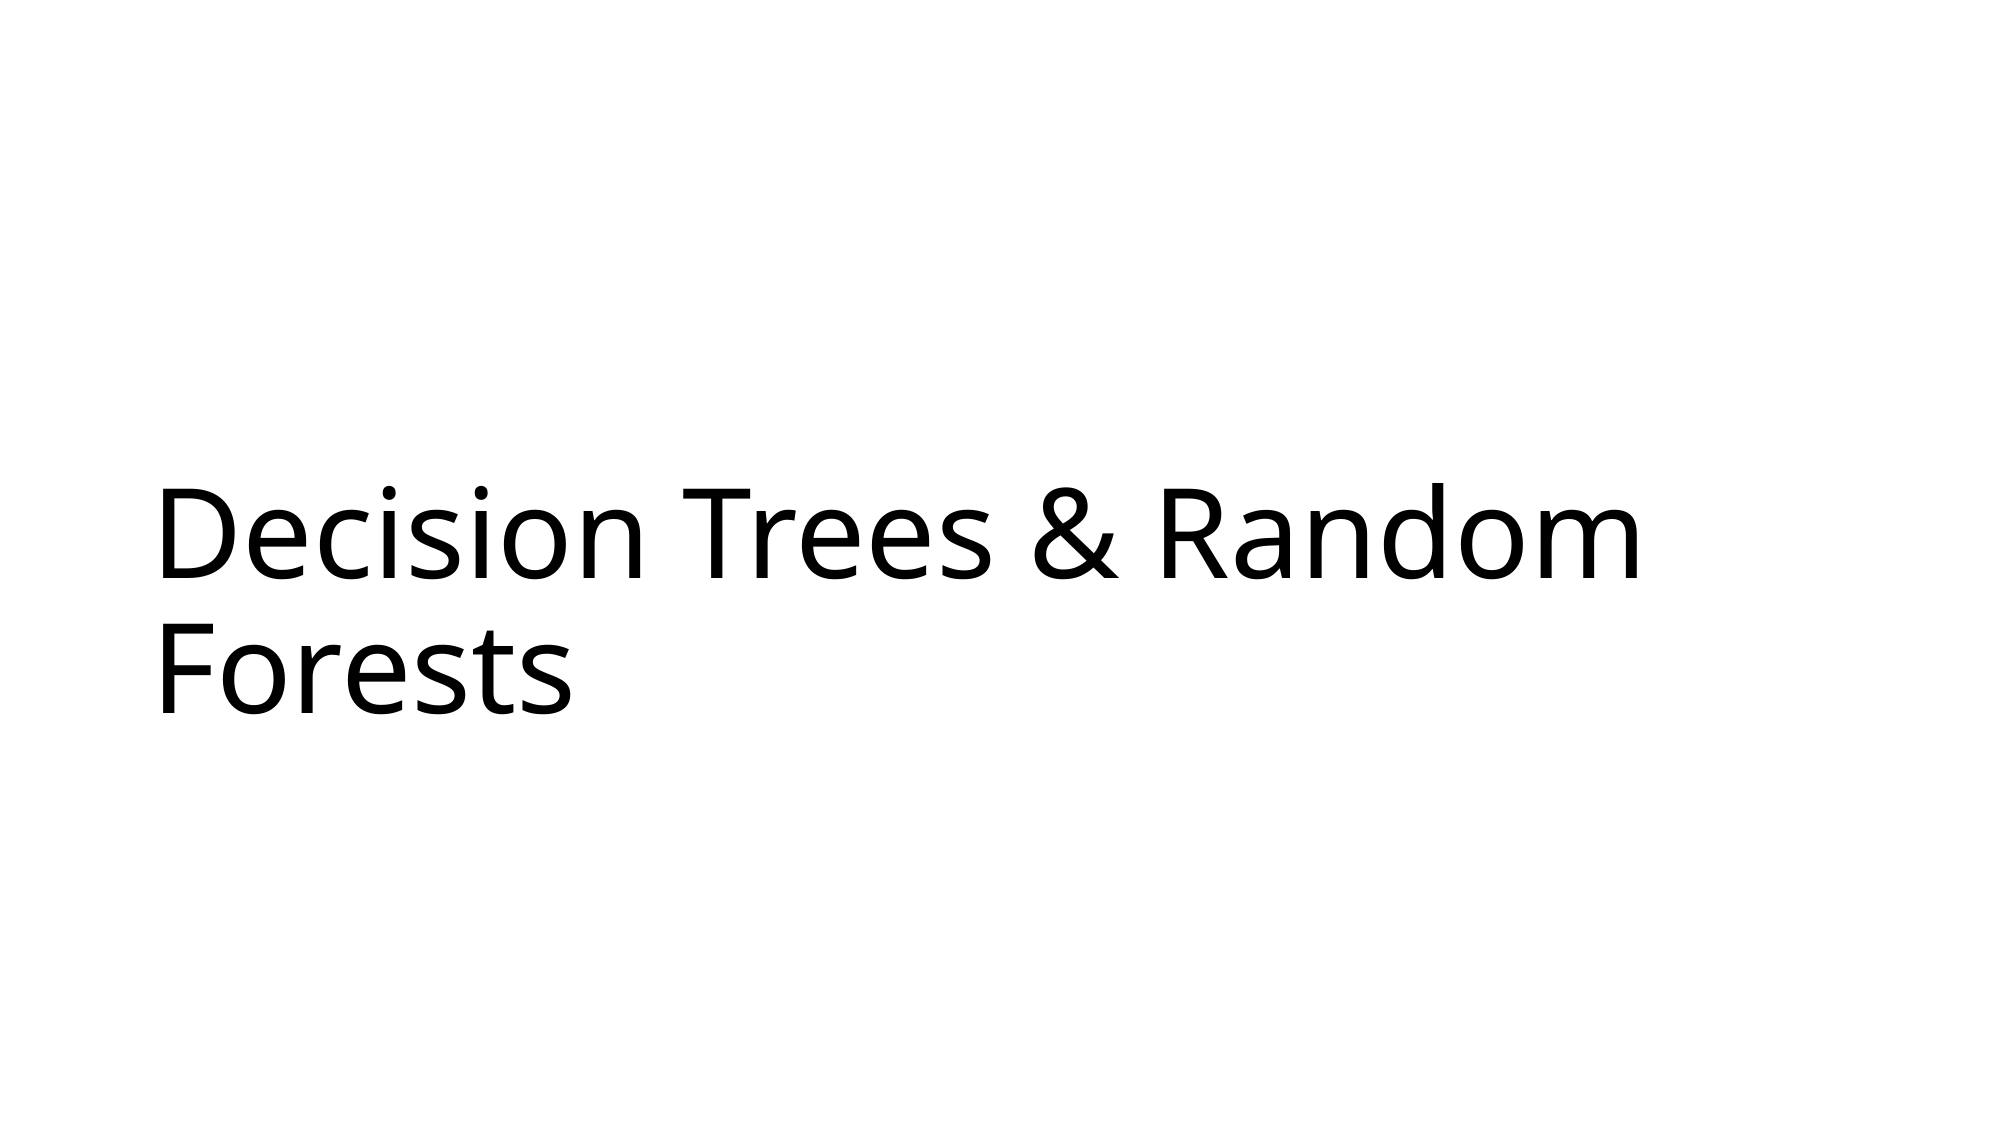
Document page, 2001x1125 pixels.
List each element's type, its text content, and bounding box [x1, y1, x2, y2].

title Decision Trees & Random Forests [136, 280, 1862, 749]
